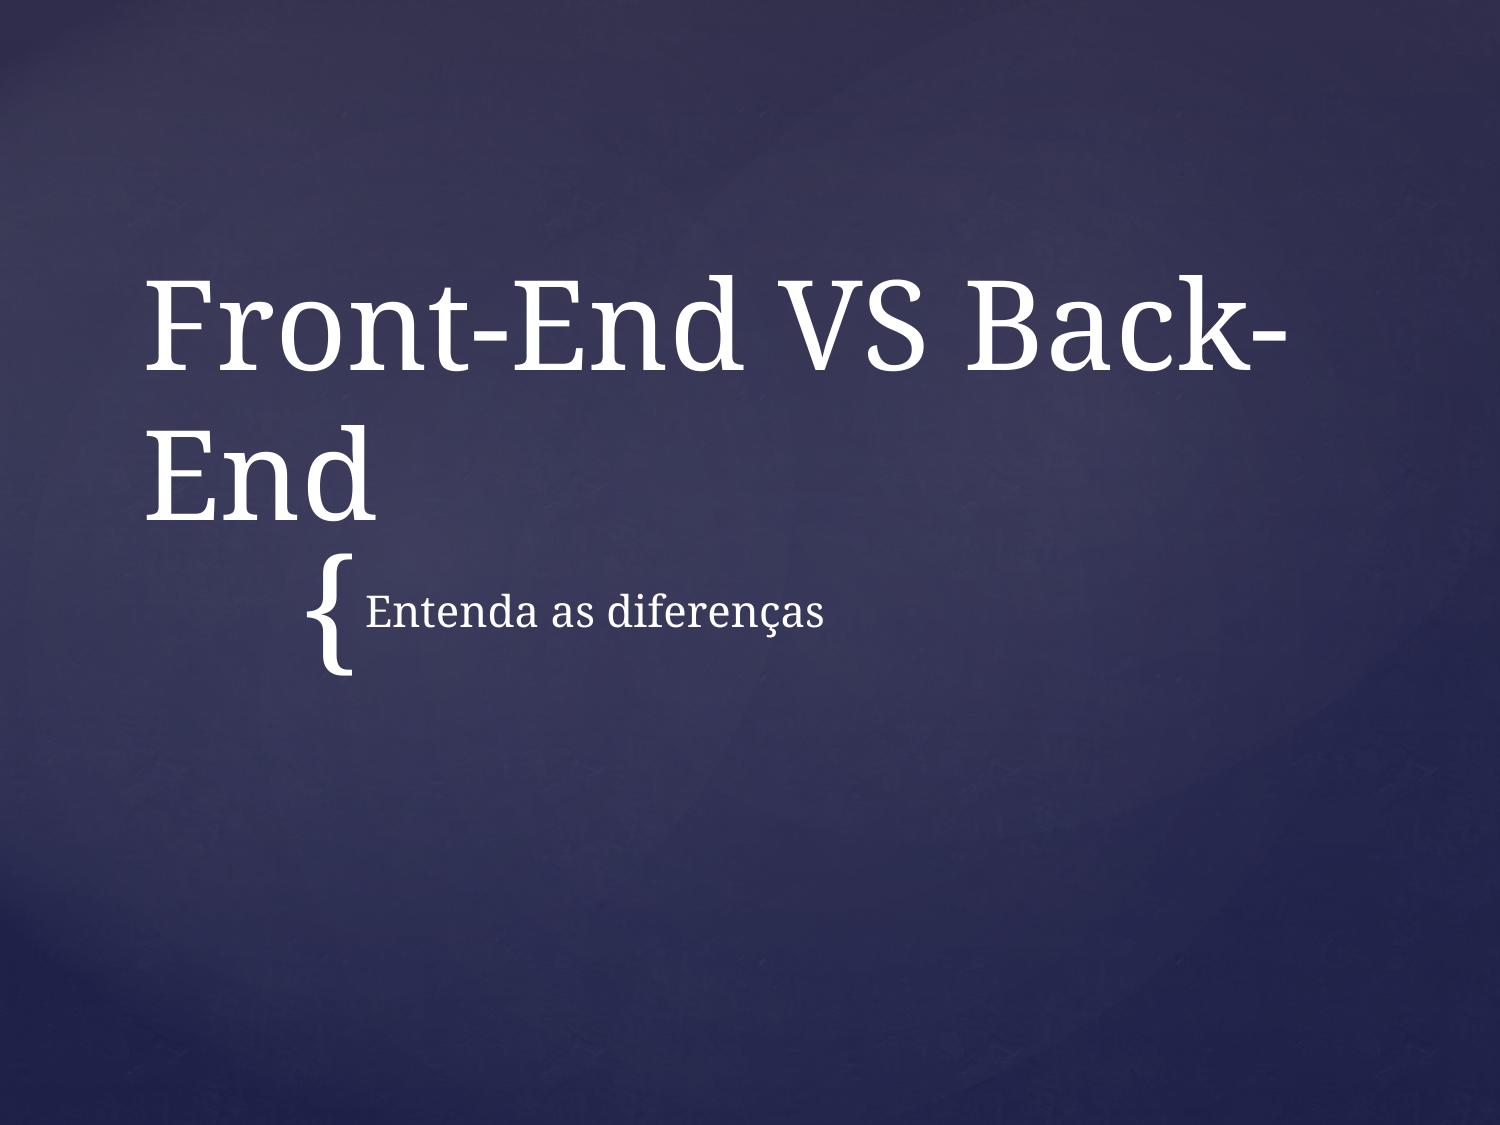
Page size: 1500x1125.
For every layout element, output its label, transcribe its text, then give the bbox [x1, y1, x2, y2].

subtitle Entenda as diferenças [350, 553, 1363, 667]
title Front-End VS Back-End [127, 200, 1365, 554]
